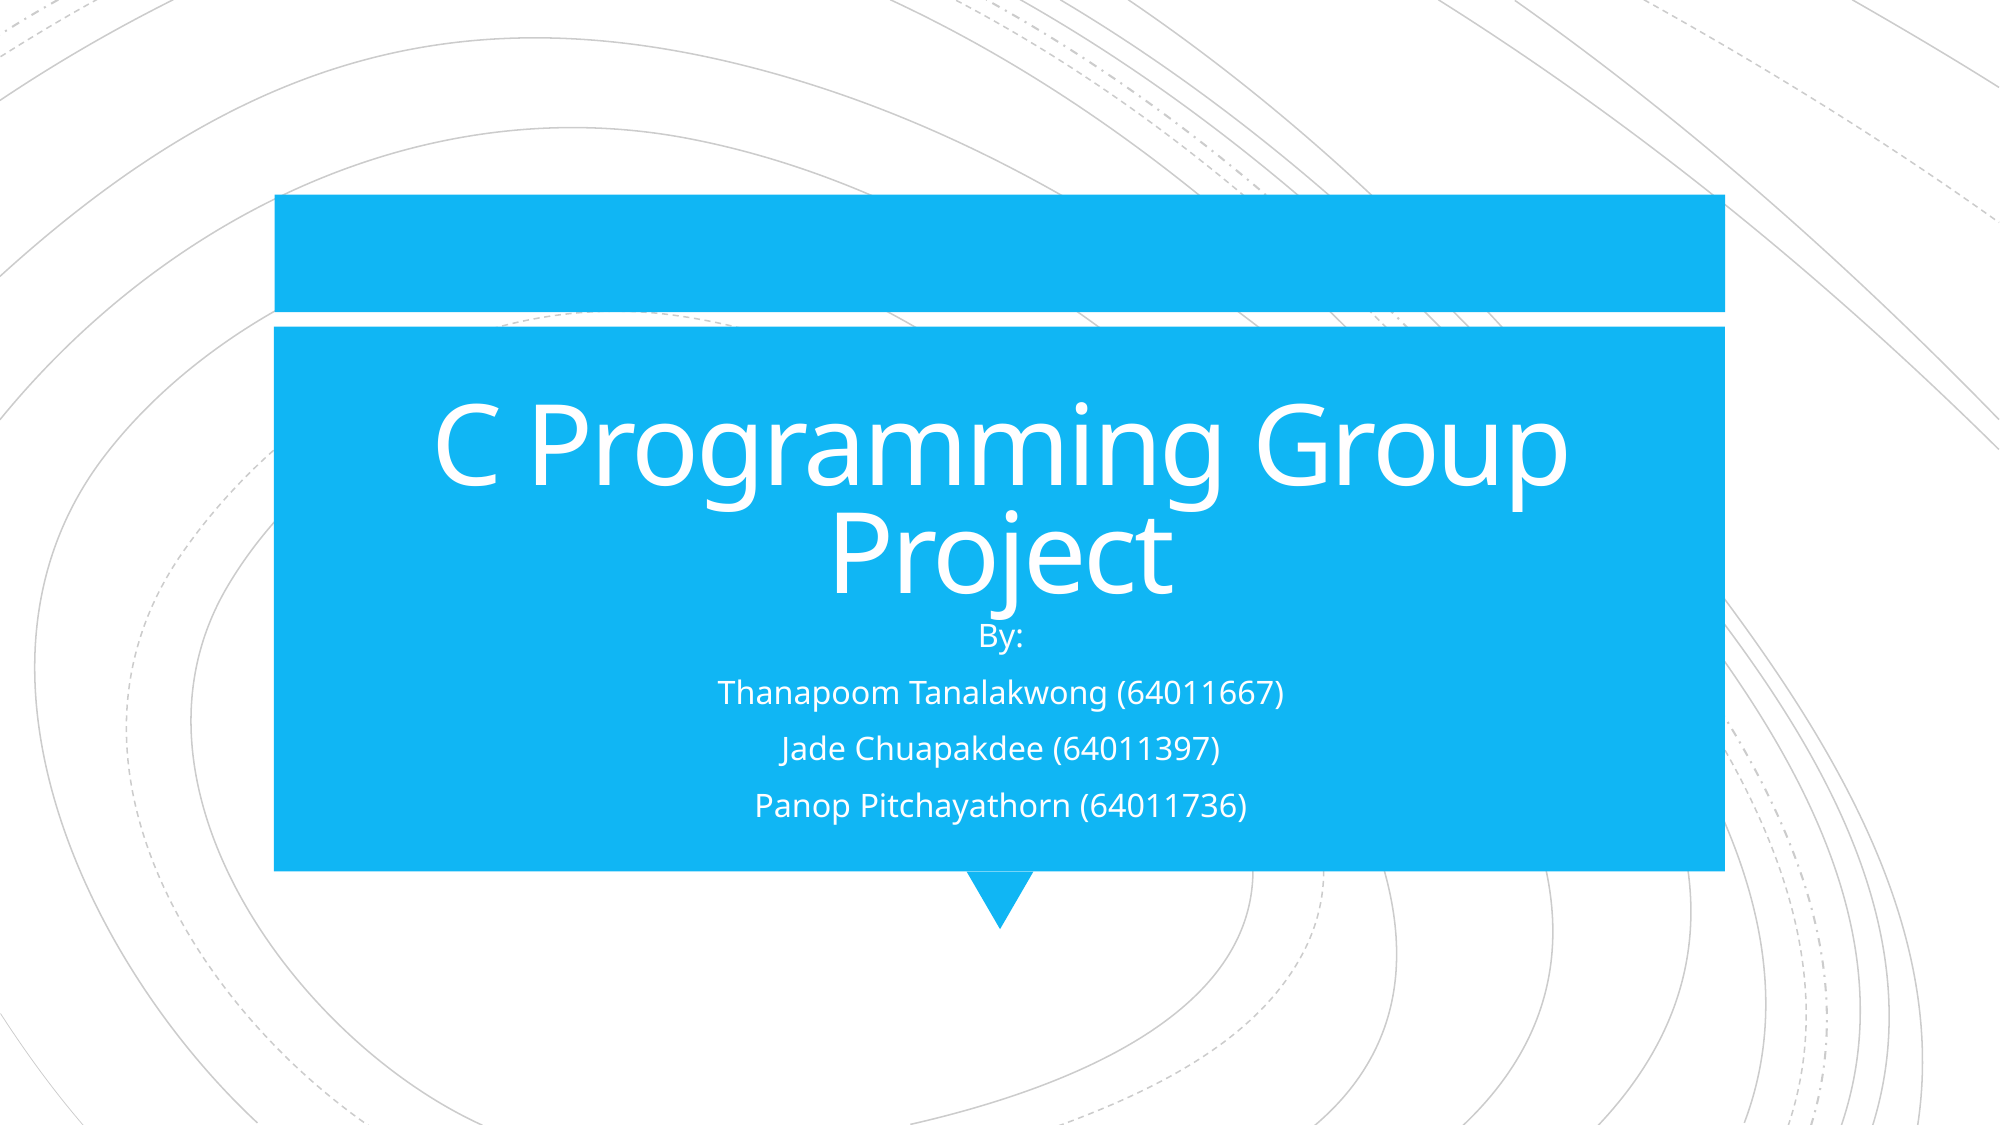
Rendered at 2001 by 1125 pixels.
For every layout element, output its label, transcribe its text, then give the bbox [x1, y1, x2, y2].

title C Programming Group Project [288, 328, 1713, 616]
subtitle By: Thanapoom Tanalakwong (64011667) Jade Chuapakdee (64011397) Panop Pitchayathorn (64011736) [289, 615, 1713, 833]
